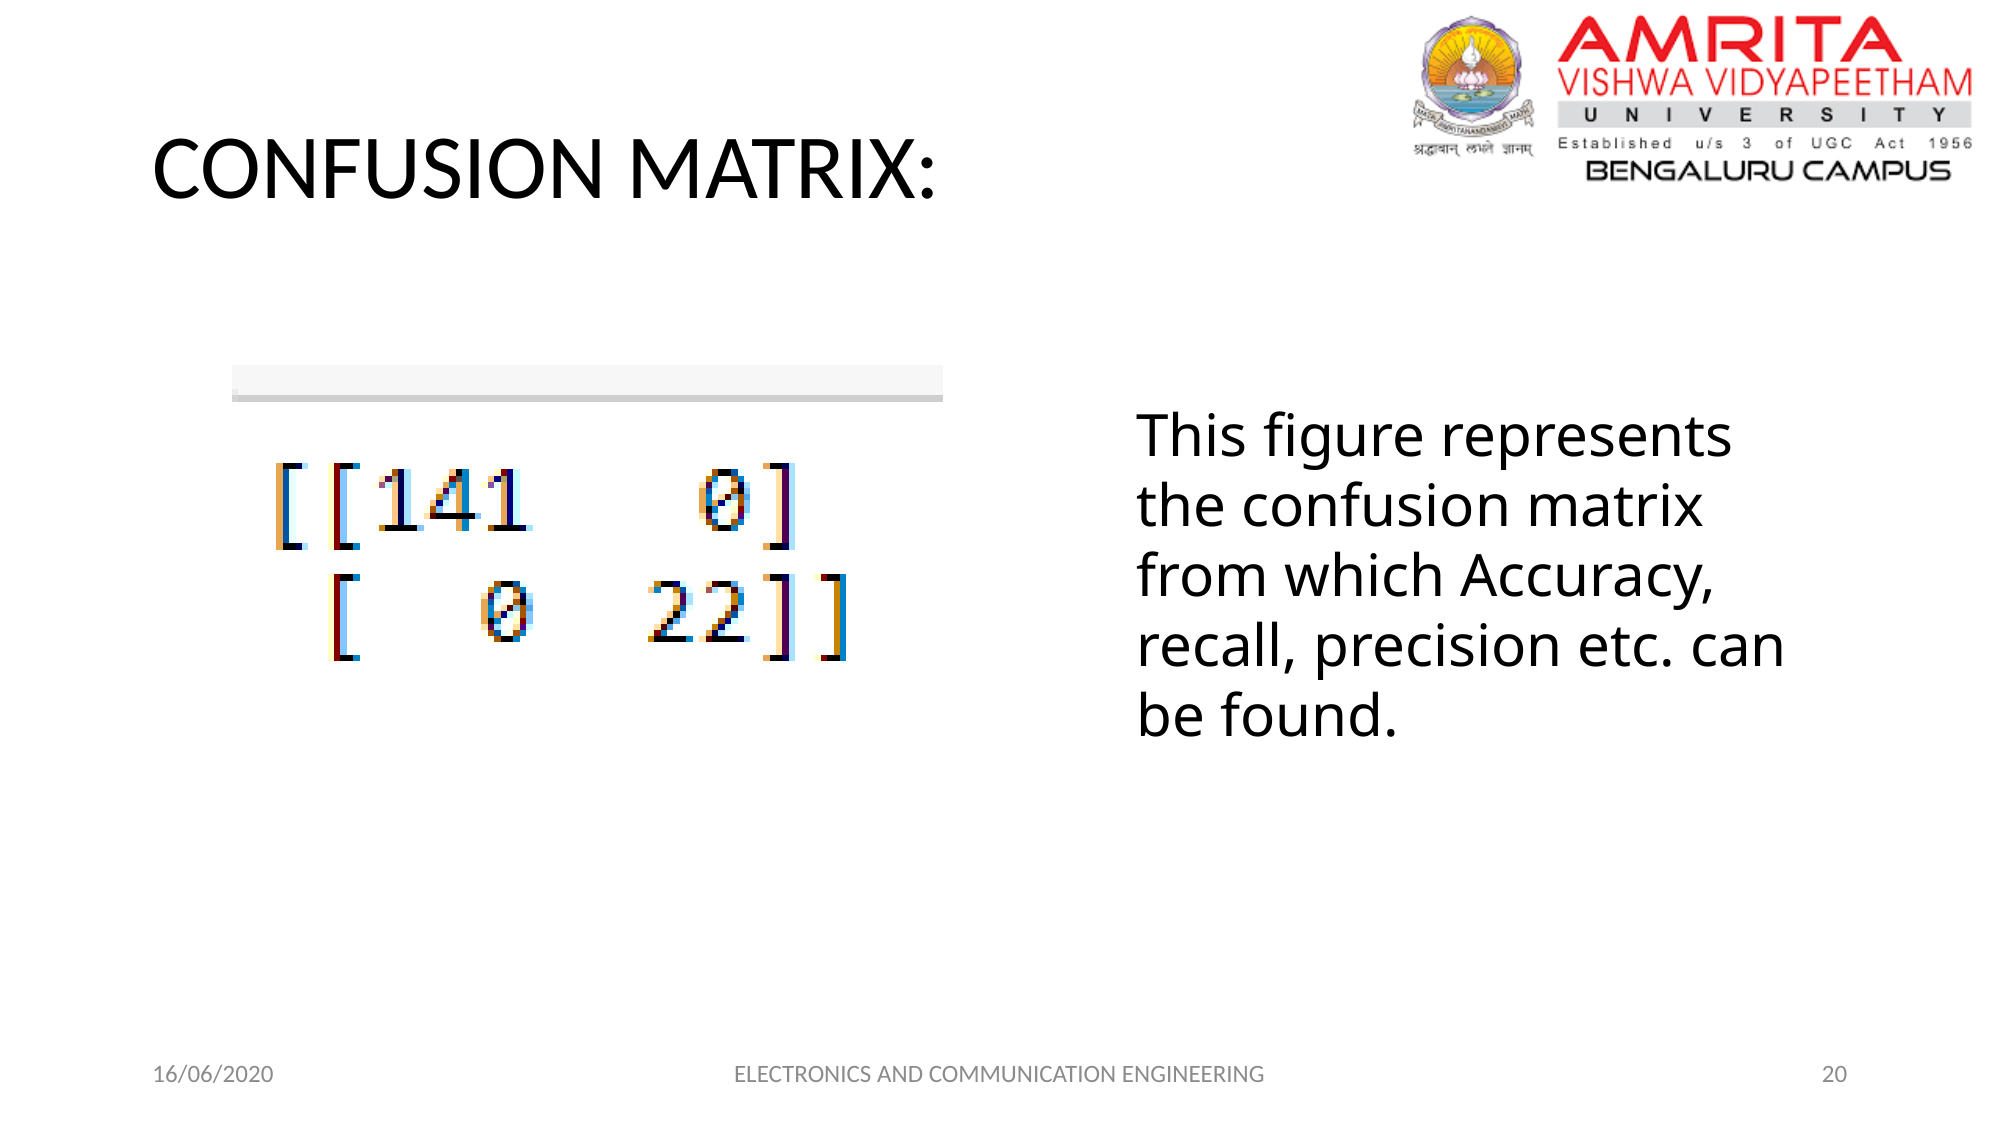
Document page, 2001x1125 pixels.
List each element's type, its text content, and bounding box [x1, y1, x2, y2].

title CONFUSION MATRIX: [137, 59, 1863, 278]
footer ELECTRONICS AND COMMUNICATION ENGINEERING [662, 1042, 1338, 1103]
picture [1392, 0, 2000, 202]
text_box This figure represents the confusion matrix from which Accuracy, recall, precision etc. can be found. [1121, 390, 1850, 801]
slide_number 20 [1412, 1042, 1863, 1103]
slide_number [137, 1042, 588, 1103]
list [232, 365, 943, 760]
